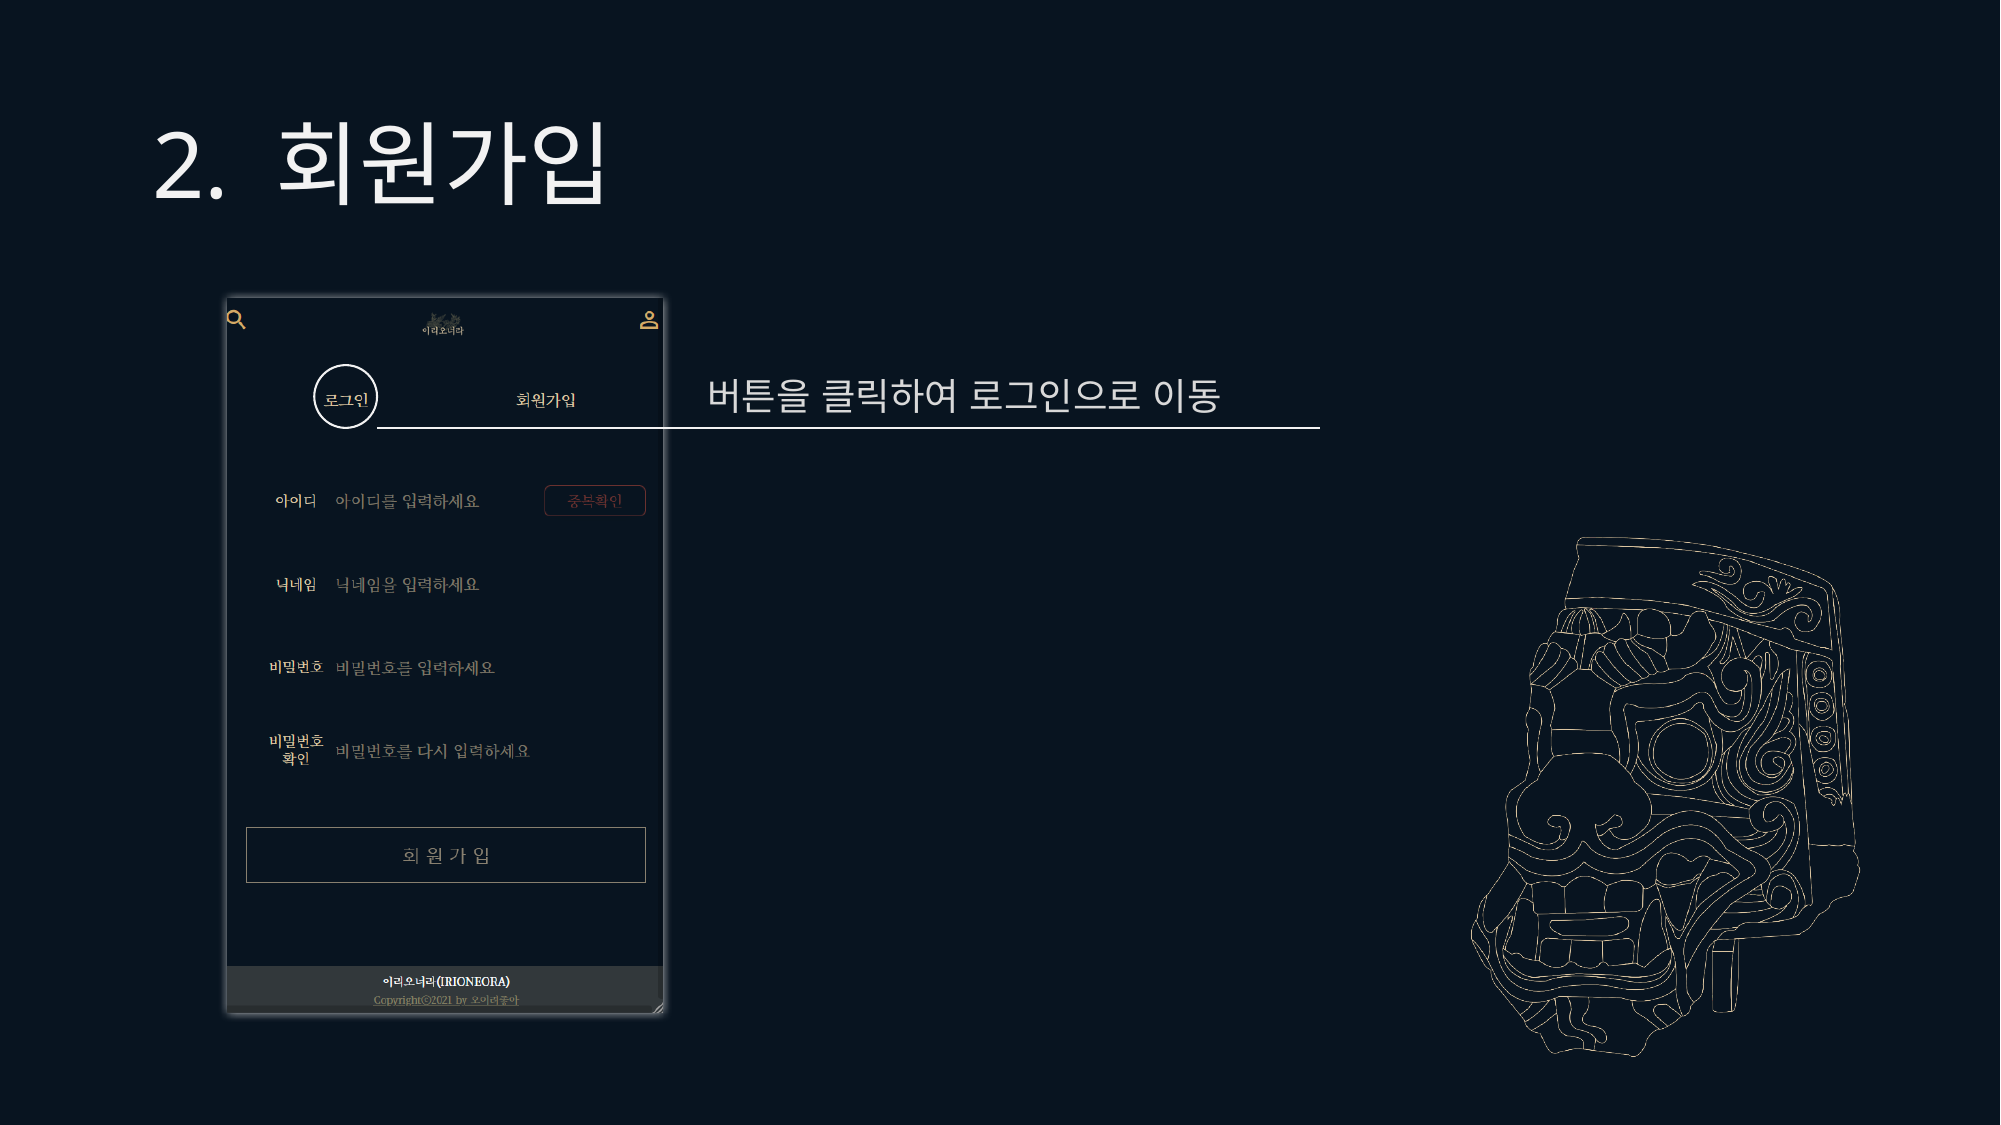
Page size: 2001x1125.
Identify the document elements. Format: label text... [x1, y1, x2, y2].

picture [1468, 533, 1863, 1064]
title 2. 회원가입 [137, 59, 1863, 278]
picture [227, 298, 663, 1013]
text_box 버튼을 클릭하여 로그인으로 이동 [692, 365, 1378, 425]
